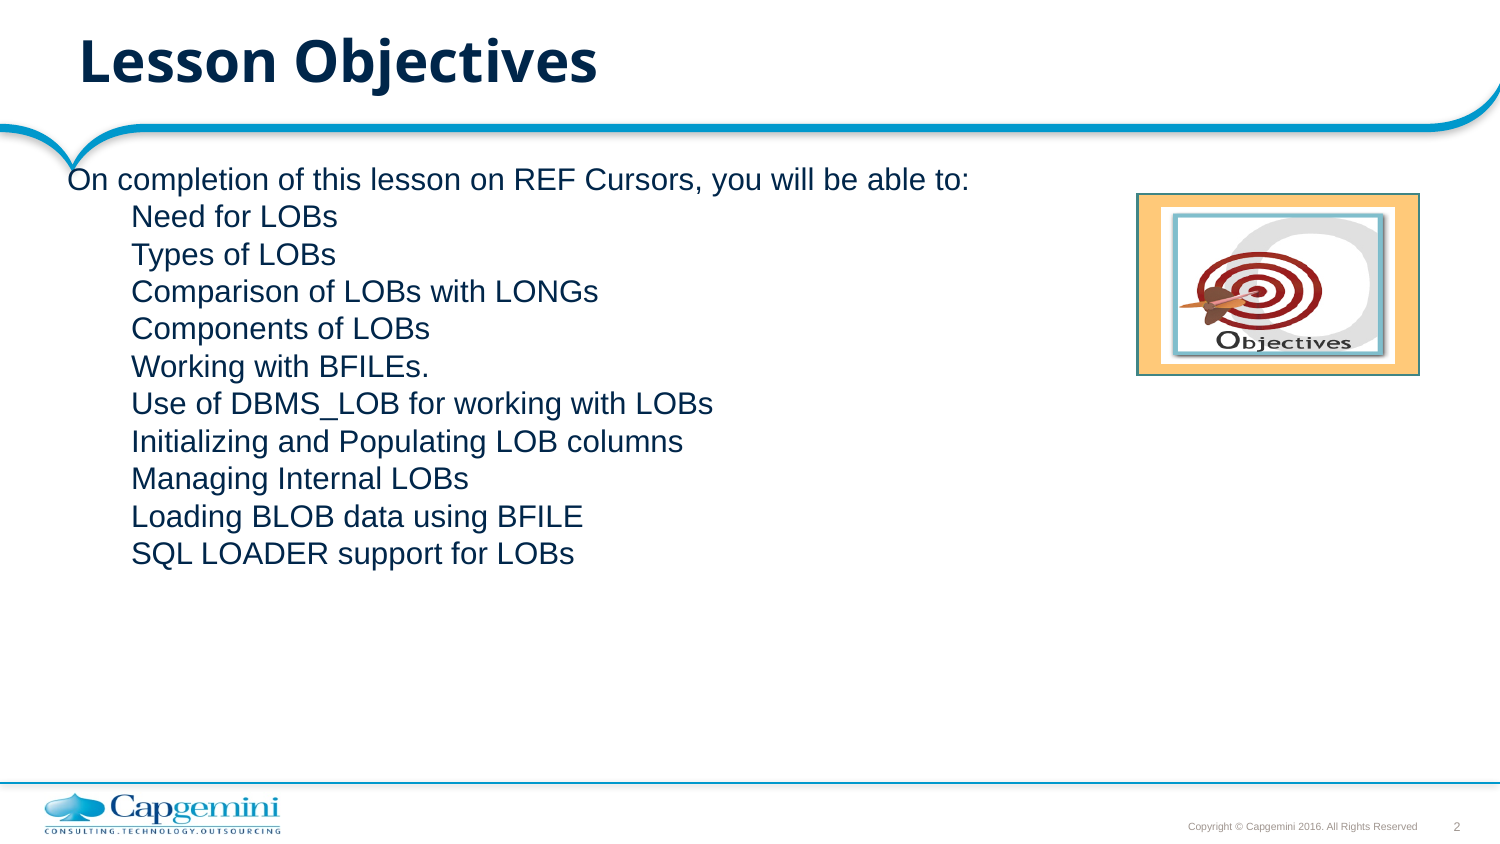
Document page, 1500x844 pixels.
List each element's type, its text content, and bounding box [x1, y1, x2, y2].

text_box Lesson Objectives [64, 21, 1402, 110]
text_box On completion of this lesson on REF Cursors, you will be able to: Need for LOBs Types of LOBs Comparison of LOBs with LONGs Components of LOBs Working with BFILEs. Use of DBMS_LOB for working with LOBs Initializing and Populating LOB columns Managing Internal LOBs Loading BLOB data using BFILE SQL LOADER support for LOBs [52, 151, 1063, 771]
picture [44, 792, 281, 835]
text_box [1137, 193, 1420, 376]
